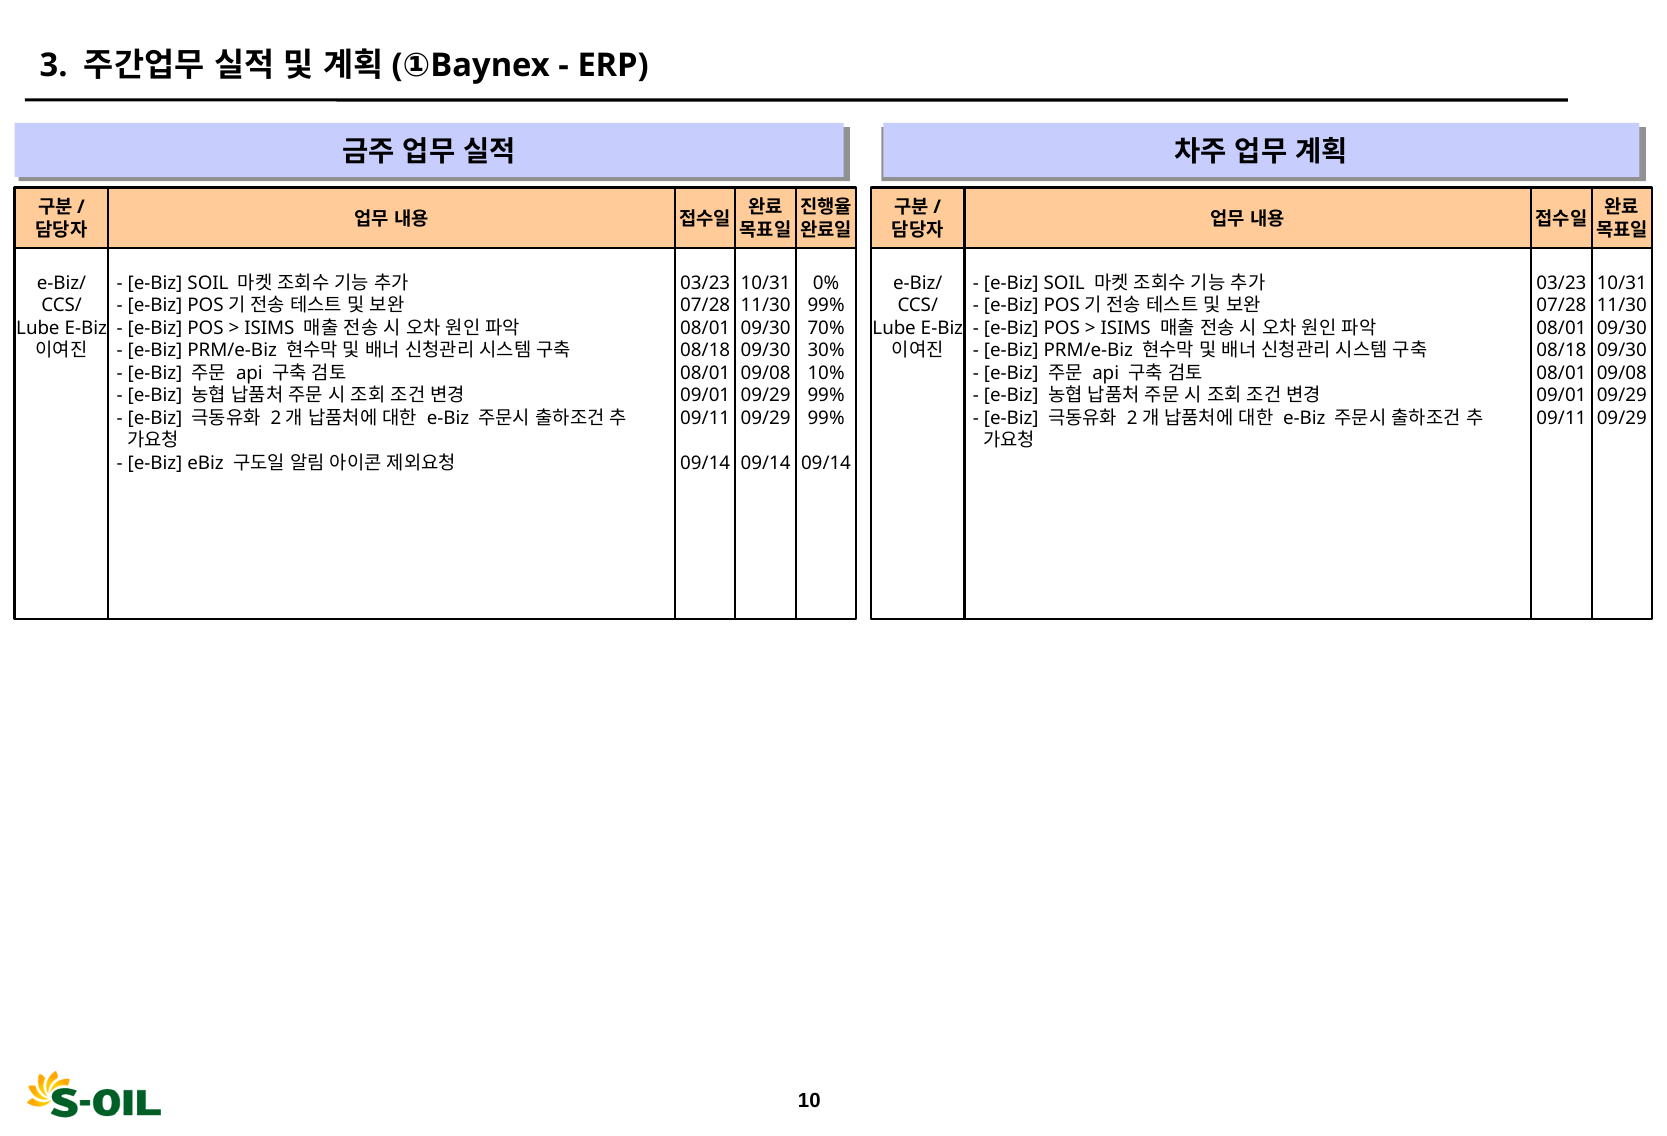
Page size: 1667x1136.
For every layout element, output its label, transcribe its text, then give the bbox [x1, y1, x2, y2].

text_box " " [881, 127, 1646, 182]
text_box 진행율 완료일 [795, 187, 857, 247]
text_box e-Biz/ CCS/ Lube E-Biz 이여진 [14, 247, 108, 619]
text_box e-Biz/ CCS/ Lube E-Biz 이여진 [870, 247, 964, 619]
text_box 접수일 [1531, 187, 1591, 247]
text_box 업무 내용 [964, 187, 1531, 247]
text_box 10/31 11/30 09/30 09/30 09/08 09/29 09/29 09/14 [736, 247, 795, 619]
text_box 완료 목표일 [1591, 187, 1653, 247]
text_box " " [18, 127, 850, 182]
text_box [964, 247, 1532, 619]
text_box 03/23 07/28 08/01 08/18 08/01 09/01 09/11 [1532, 247, 1592, 619]
text_box 03/23 07/28 08/01 08/18 08/01 09/01 09/11 09/14 [675, 247, 736, 619]
text_box 구분/ 담당자 [14, 187, 108, 247]
text_box 업무 내용 [108, 187, 675, 247]
text_box 0% 99% 70% 30% 10% 99% 99% 09/14 [795, 247, 857, 619]
text_box [108, 247, 675, 619]
text_box 차주 업무 계획 [883, 122, 1640, 177]
text_box 완료 목표일 [735, 187, 795, 247]
text_box 10/31 11/30 09/30 09/30 09/08 09/29 09/29 [1592, 247, 1653, 619]
text_box 구분/ 담당자 [870, 187, 964, 247]
text_box 접수일 [675, 187, 735, 247]
text_box 3. 주간업무 실적 및 계획(①Baynex - ERP) [39, 43, 1019, 107]
text_box 금주 업무 실적 [14, 122, 844, 177]
